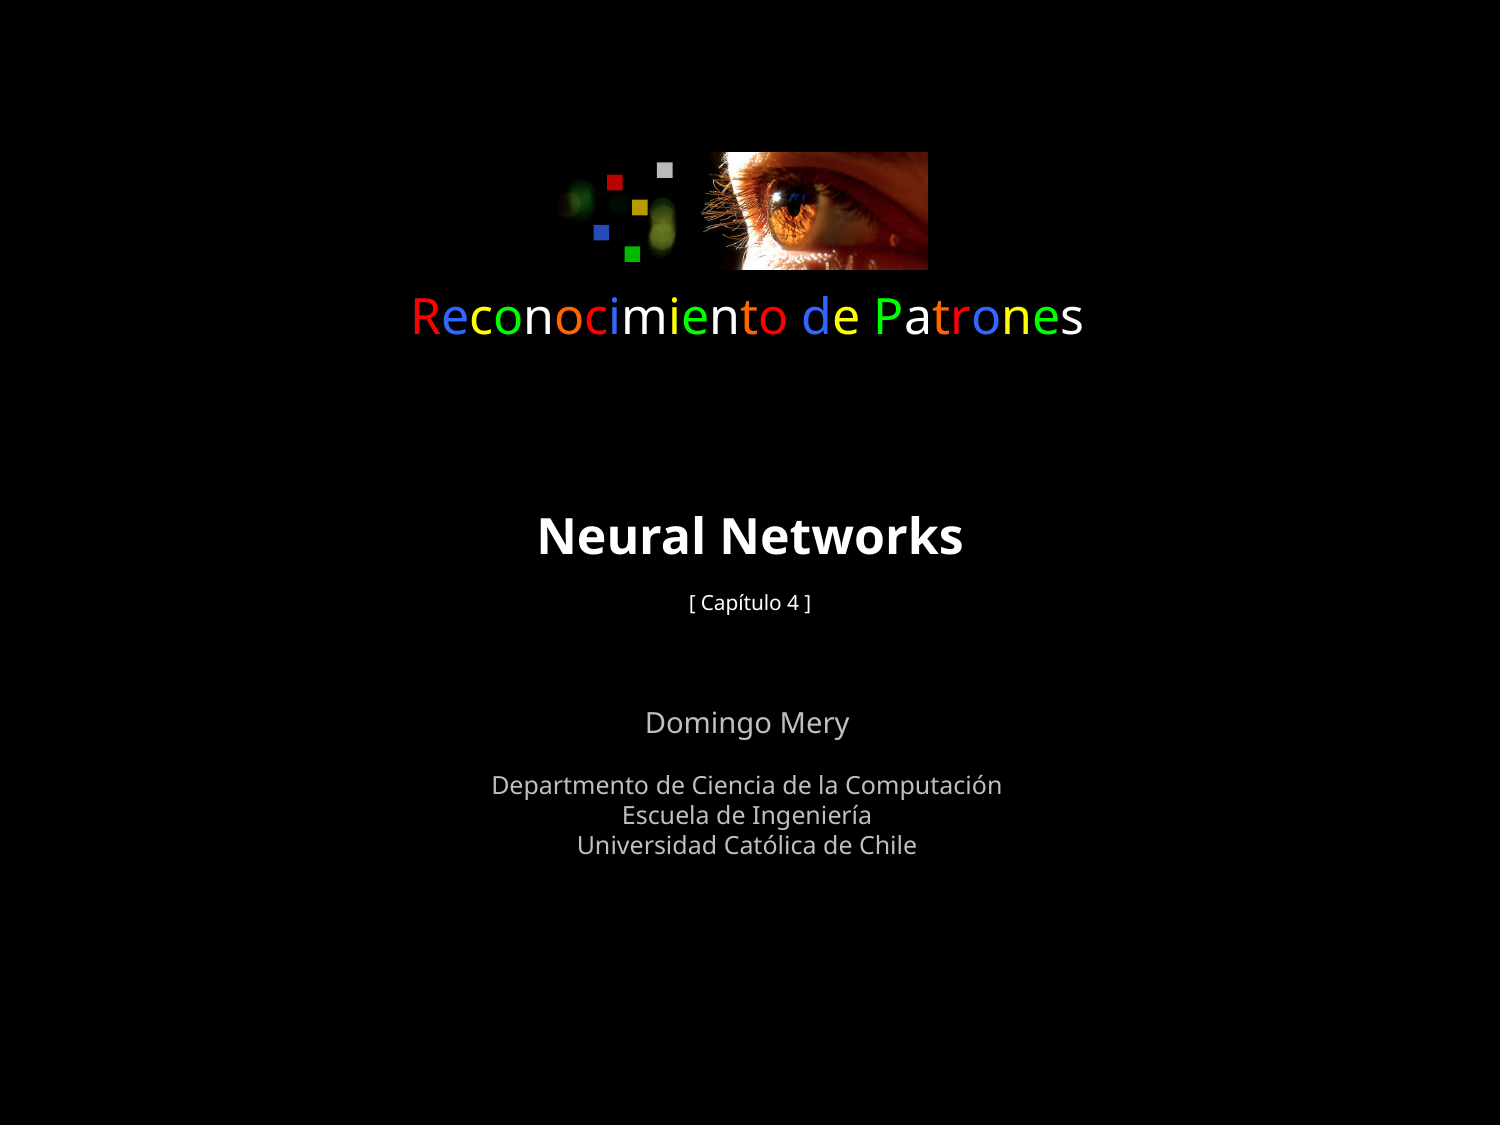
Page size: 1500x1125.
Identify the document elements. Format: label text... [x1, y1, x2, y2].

text_box Reconocimiento de Patrones Domingo Mery Departmento de Ciencia de la Computación Escuela de Ingeniería Universidad Católica de Chile [395, 277, 1099, 497]
text_box Reconocimiento de Patrones Domingo Mery Departmento de Ciencia de la Computación Escuela de Ingeniería Universidad Católica de Chile [395, 622, 1099, 897]
picture [557, 152, 928, 270]
text_box Neural Networks [ Capítulo 4 ] [0, 497, 1500, 622]
